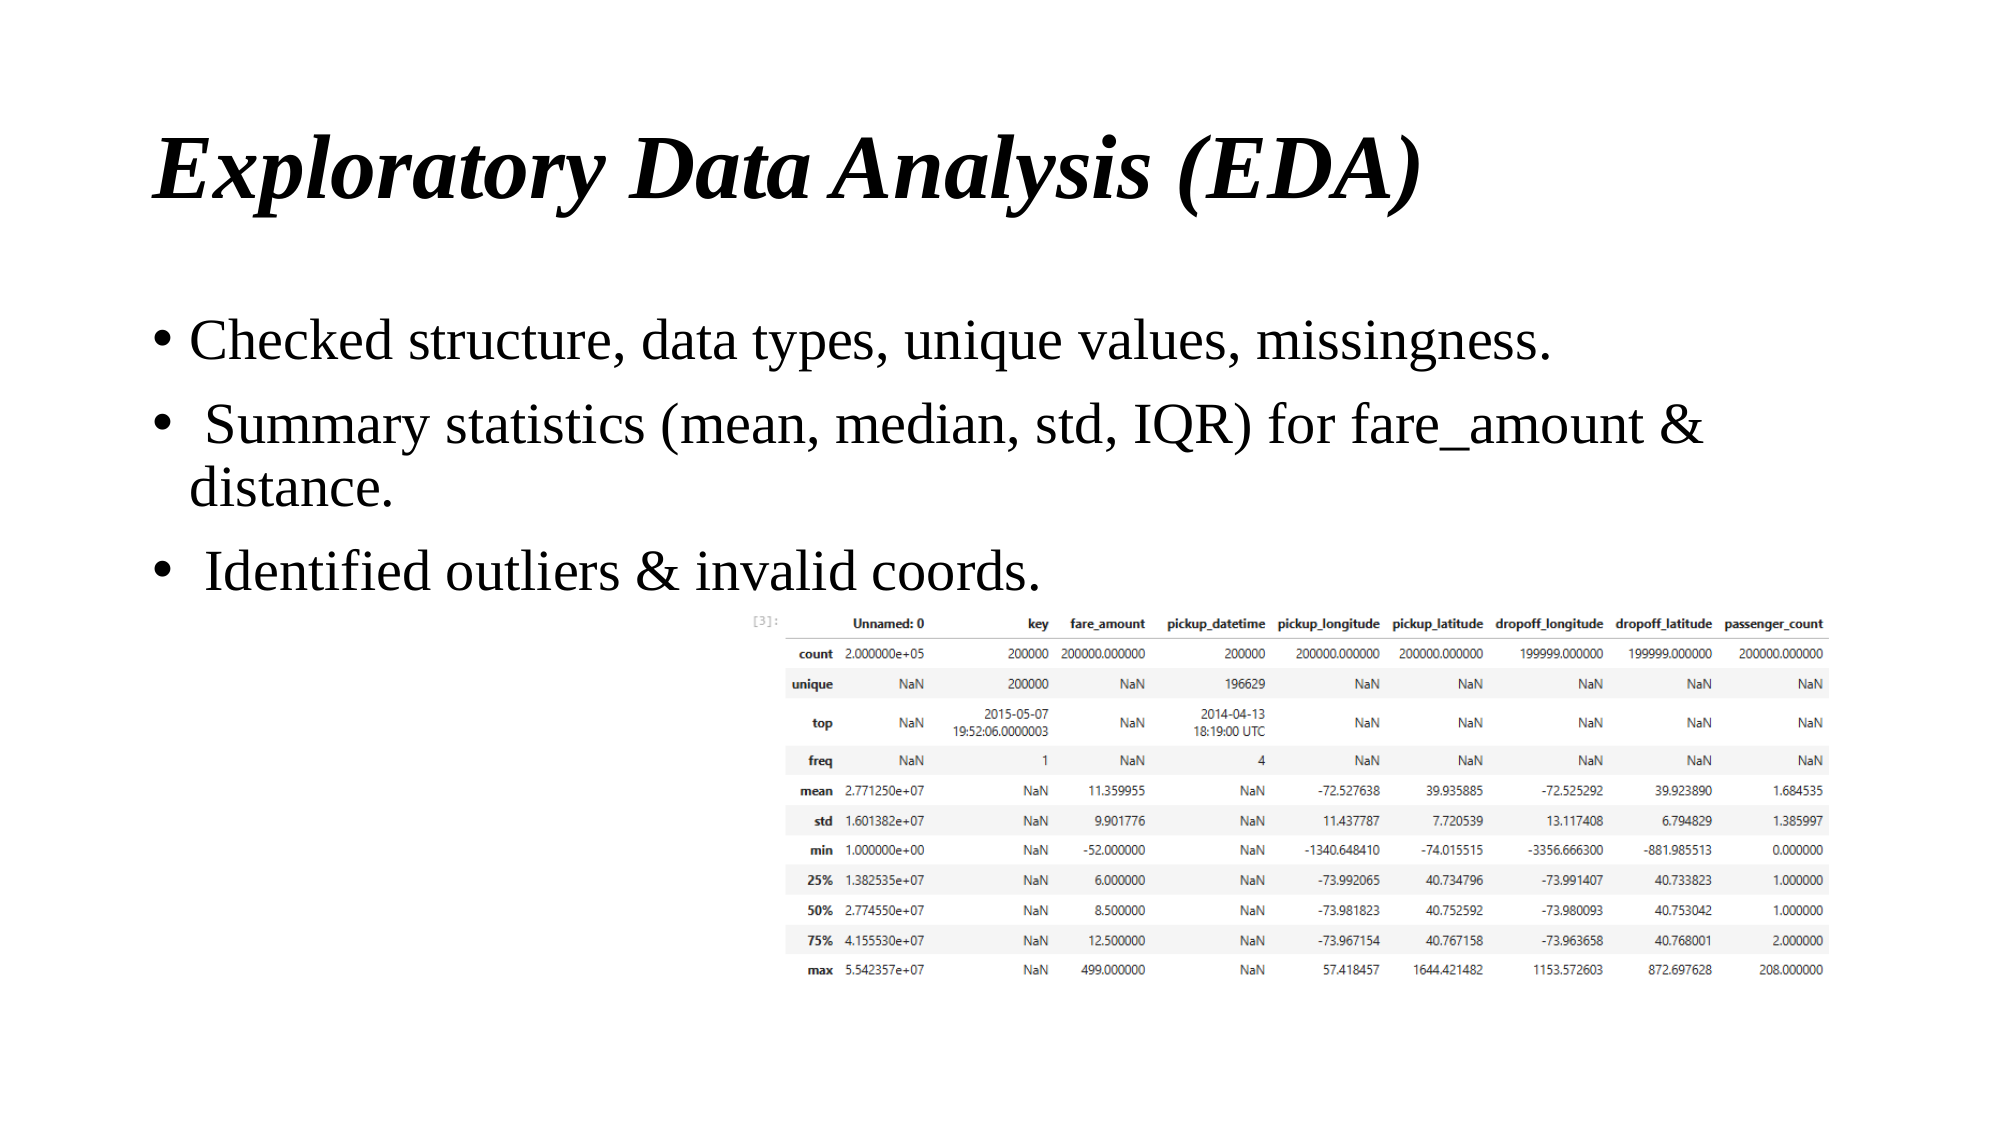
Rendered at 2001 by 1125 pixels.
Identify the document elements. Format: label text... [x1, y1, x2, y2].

title Exploratory Data Analysis (EDA) [137, 59, 1863, 211]
list Checked structure, data types, unique values, missingness. Summary statistics (mean, median, std, IQR) for fare_amount & distance. Identified outliers & invalid coords. [137, 211, 1863, 1014]
picture [732, 612, 1844, 995]
